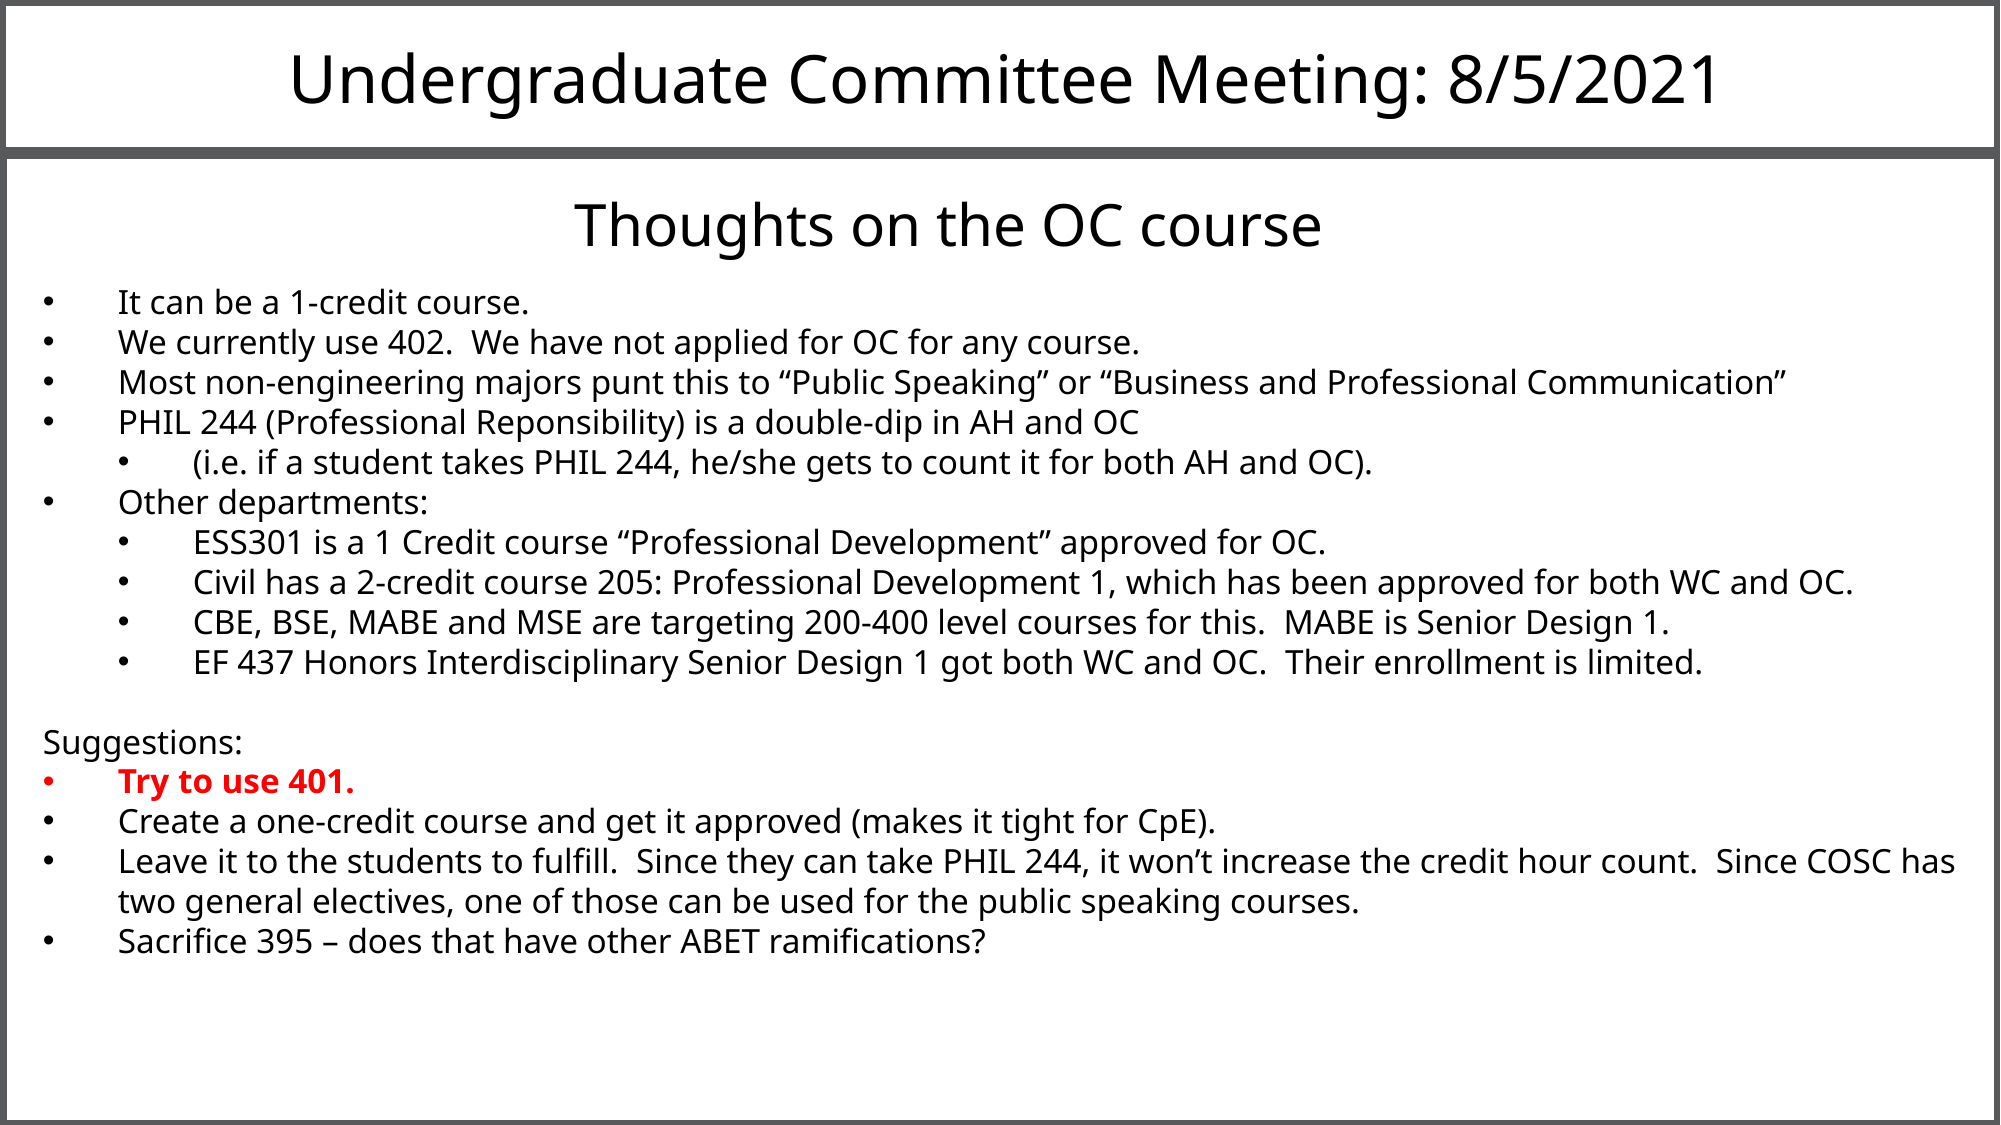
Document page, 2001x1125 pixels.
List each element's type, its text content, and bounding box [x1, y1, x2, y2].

text_box [0, 152, 2000, 1125]
text_box Undergraduate Committee Meeting: 8/5/2021 [8, 29, 2000, 125]
text_box It can be a 1-credit course. We currently use 402. We have not applied for OC for any course. Most non-engineering majors punt this to “Public Speaking” or “Business and Professional Communication” PHIL 244 (Professional Reponsibility) is a double-dip in AH and OC (i.e. if a student takes PHIL 244, he/she gets to count it for both AH and OC). Other departments: ESS301 is a 1 Credit course “Professional Development” approved for OC. Civil has a 2-credit course 205: Professional Development 1, which has been approved for both WC and OC. CBE, BSE, MABE and MSE are targeting 200-400 level courses for this. MABE is Senior Design 1. EF 437 Honors Interdisciplinary Senior Design 1 got both WC and OC. Their enrollment is limited. Suggestions: Try to use 401. Create a one-credit course and get it approved (makes it tight for CpE). Leave it to the students to fulfill. Since they can take PHIL 244, it won’t increase the credit hour count. Since COSC has two general electives, one of those can be used for the public speaking courses. Sacrifice 395 – does that have other ABET ramifications? [28, 274, 1982, 968]
text_box [0, 0, 2000, 152]
text_box Thoughts on the OC course [24, 181, 1873, 266]
